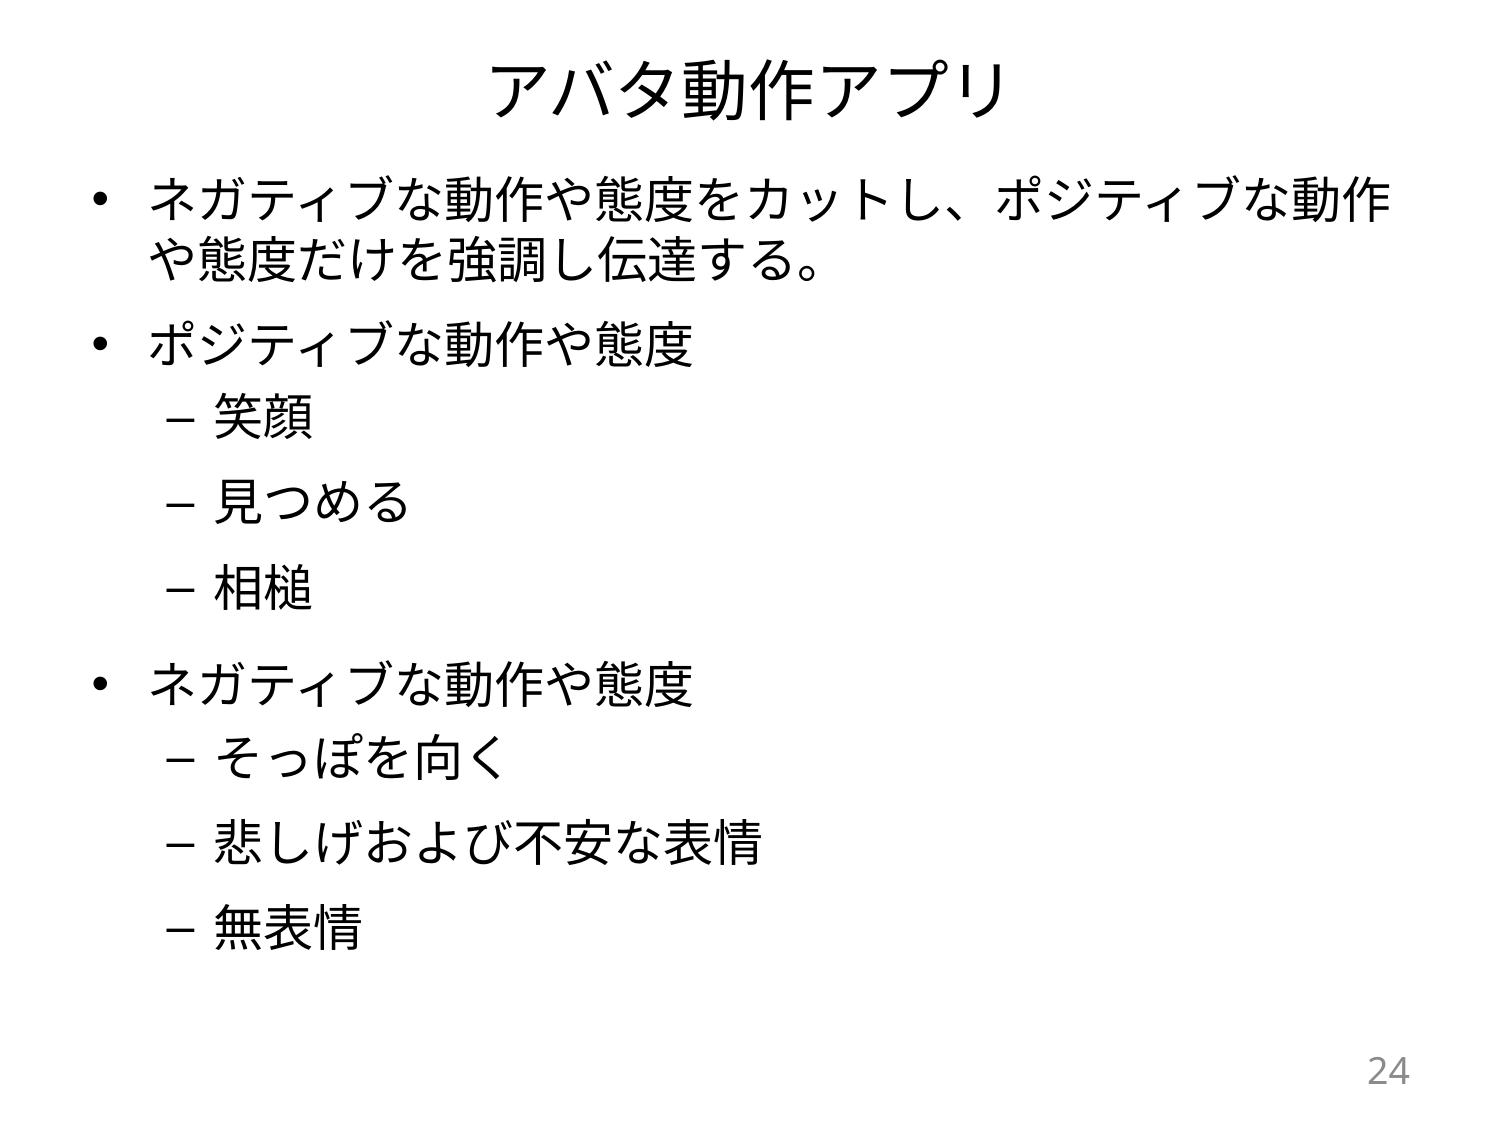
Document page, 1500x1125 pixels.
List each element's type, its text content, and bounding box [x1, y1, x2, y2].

title アバタ動作アプリ [75, 30, 1425, 147]
slide_number 24 [1074, 1042, 1425, 1103]
list ネガティブな動作や態度をカットし、ポジティブな動作や態度だけを強調し伝達する。 ポジティブな動作や態度 笑顔 見つめる 相槌 ネガティブな動作や態度 そっぽを向く 悲しげおよび不安な表情 無表情 [76, 160, 1425, 1005]
